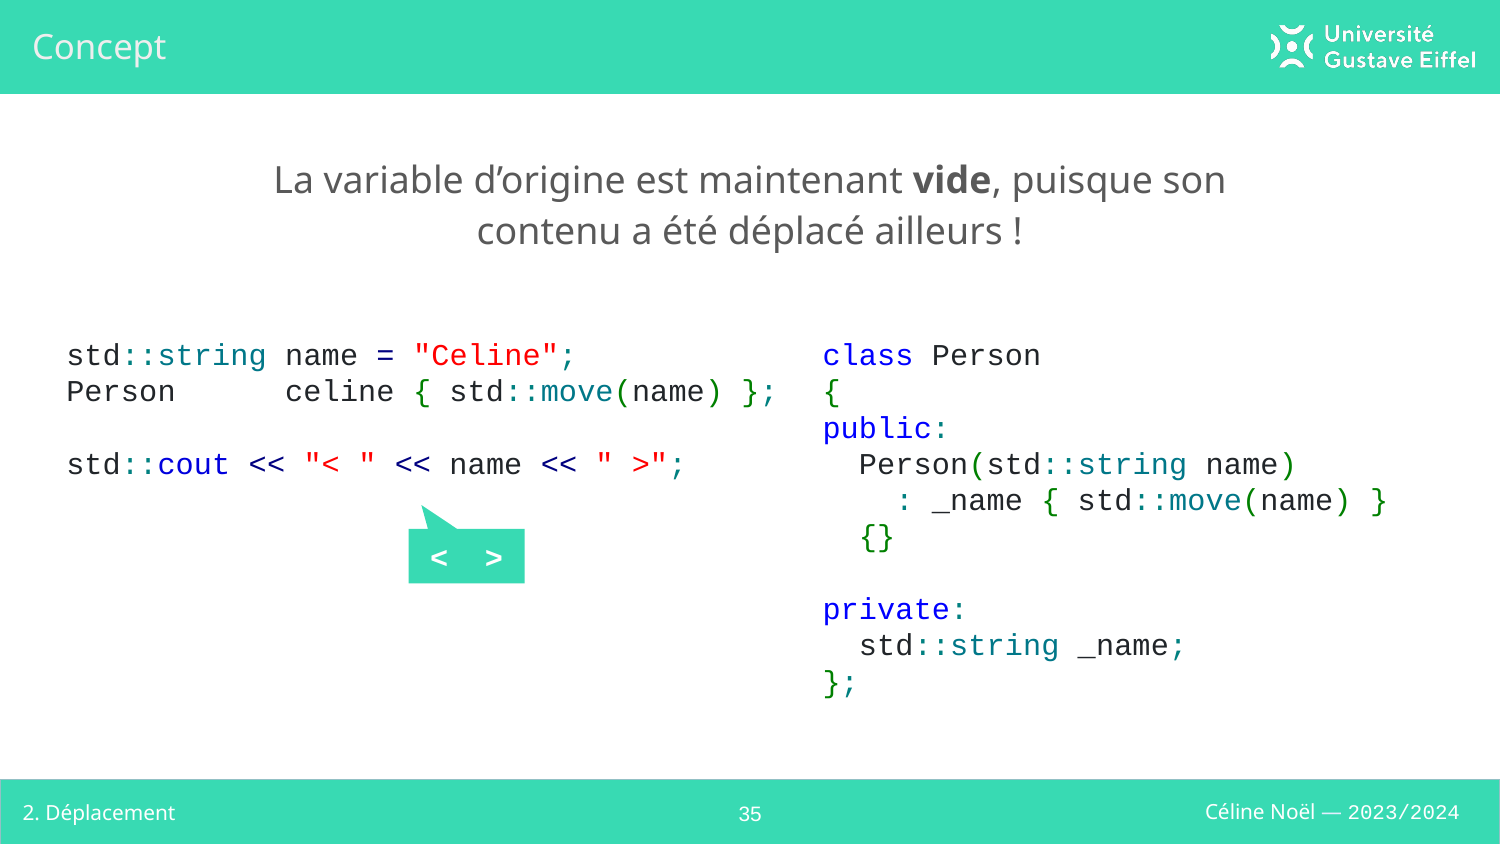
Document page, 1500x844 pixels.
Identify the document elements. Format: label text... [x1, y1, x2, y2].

slide_number ‹#› [705, 785, 795, 840]
list La variable d’origine est maintenant vide, puisque son contenu a été déplacé ailleurs ! [47, 133, 1452, 283]
text_box std::string name = "Celine"; Person celine { std::move(name) }; std::cout << "< " << name << " >"; [51, 320, 861, 496]
title 2. Déplacement [7, 779, 689, 844]
title Concept [17, 9, 1440, 82]
text_box class Person { public: Person(std::string name) : _name { std::move(name) } {} private: std::string _name; }; [807, 320, 1456, 713]
picture [1440, 25, 1475, 68]
text_box < > [408, 505, 525, 584]
